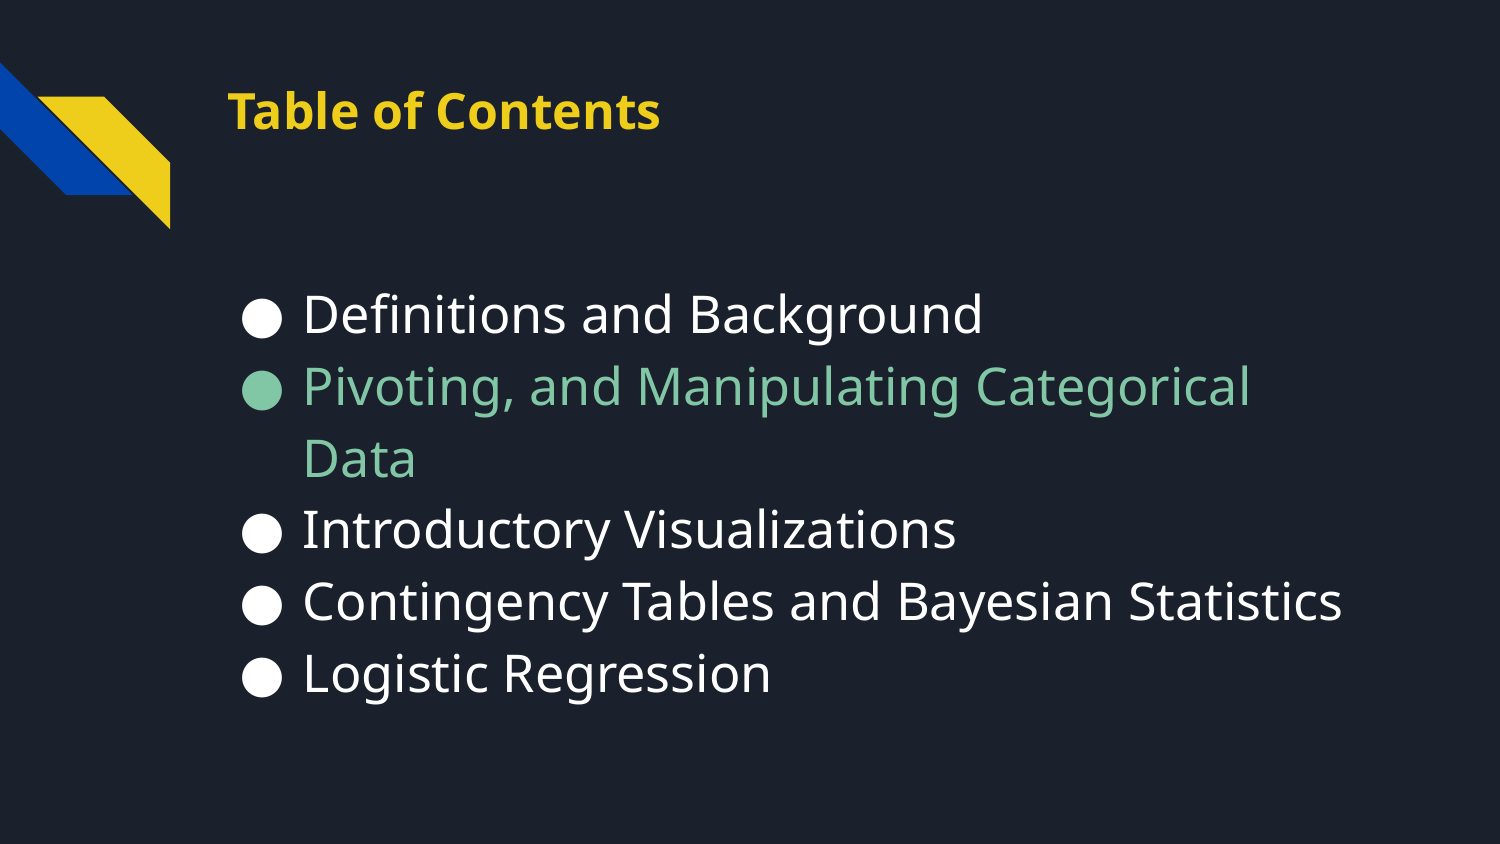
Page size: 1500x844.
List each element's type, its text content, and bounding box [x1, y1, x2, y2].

title Table of Contents [212, 64, 1368, 215]
list Definitions and Background Pivoting, and Manipulating Categorical Data Introductory Visualizations Contingency Tables and Bayesian Statistics Logistic Regression [212, 257, 1368, 735]
